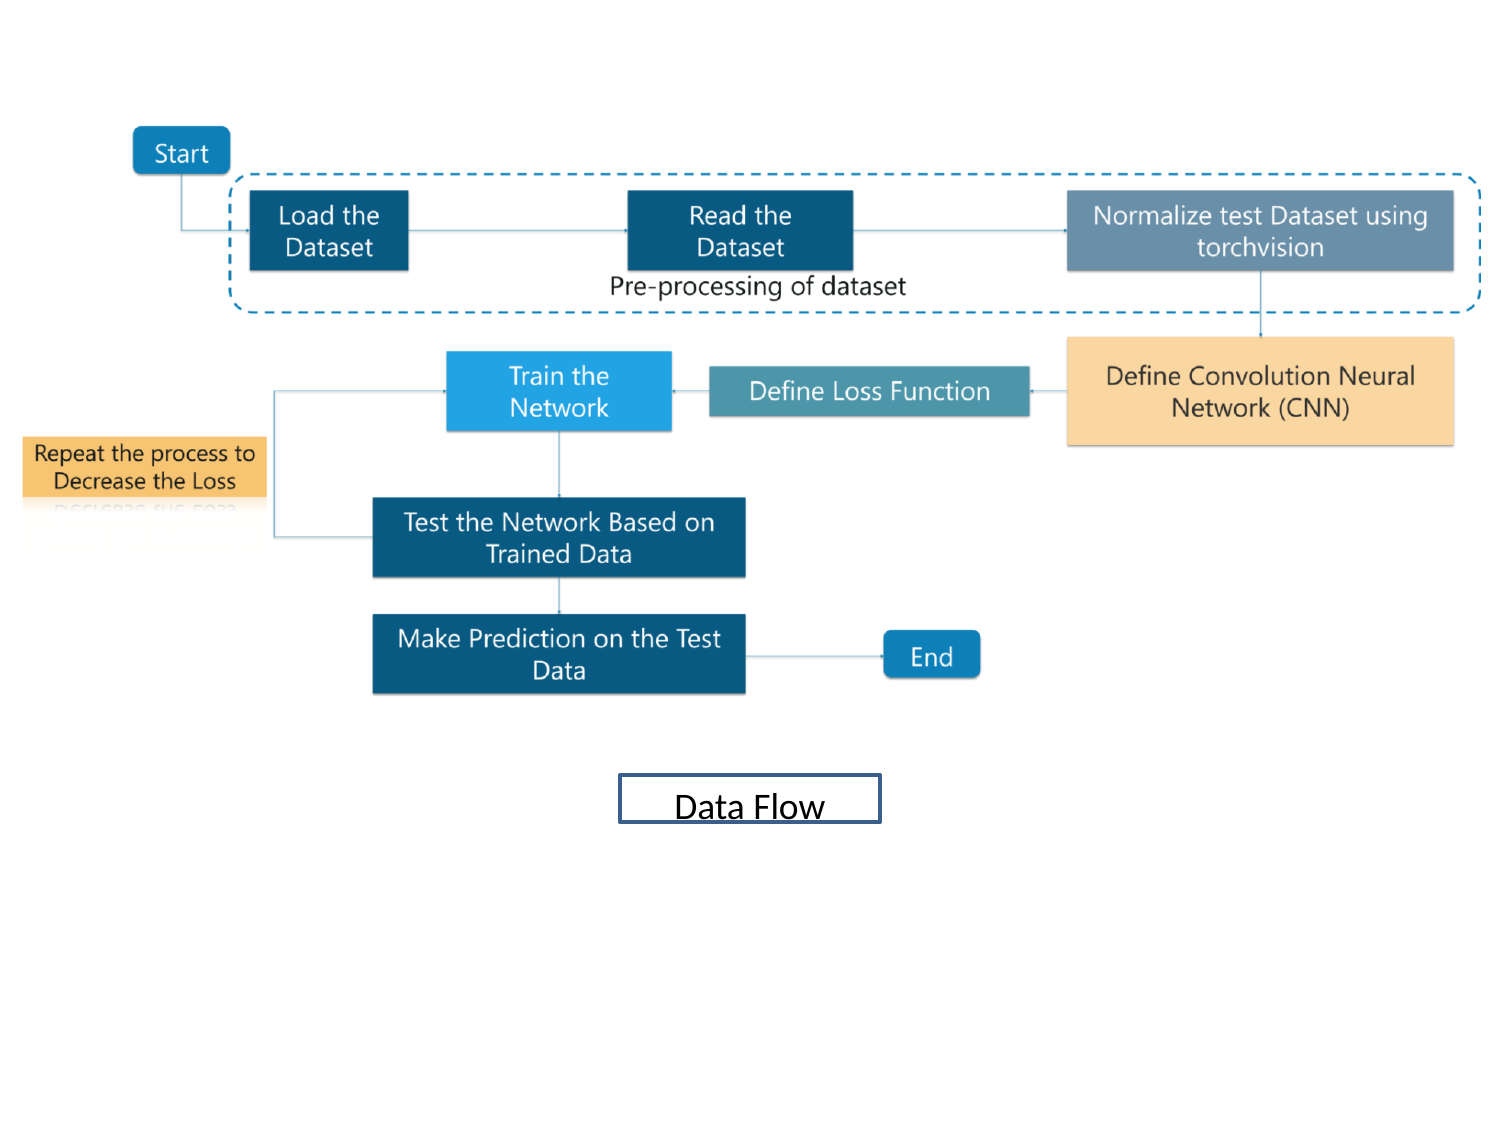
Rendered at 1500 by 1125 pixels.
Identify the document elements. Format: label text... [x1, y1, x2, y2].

text_box Data Flow [620, 775, 880, 835]
picture [18, 125, 1481, 705]
